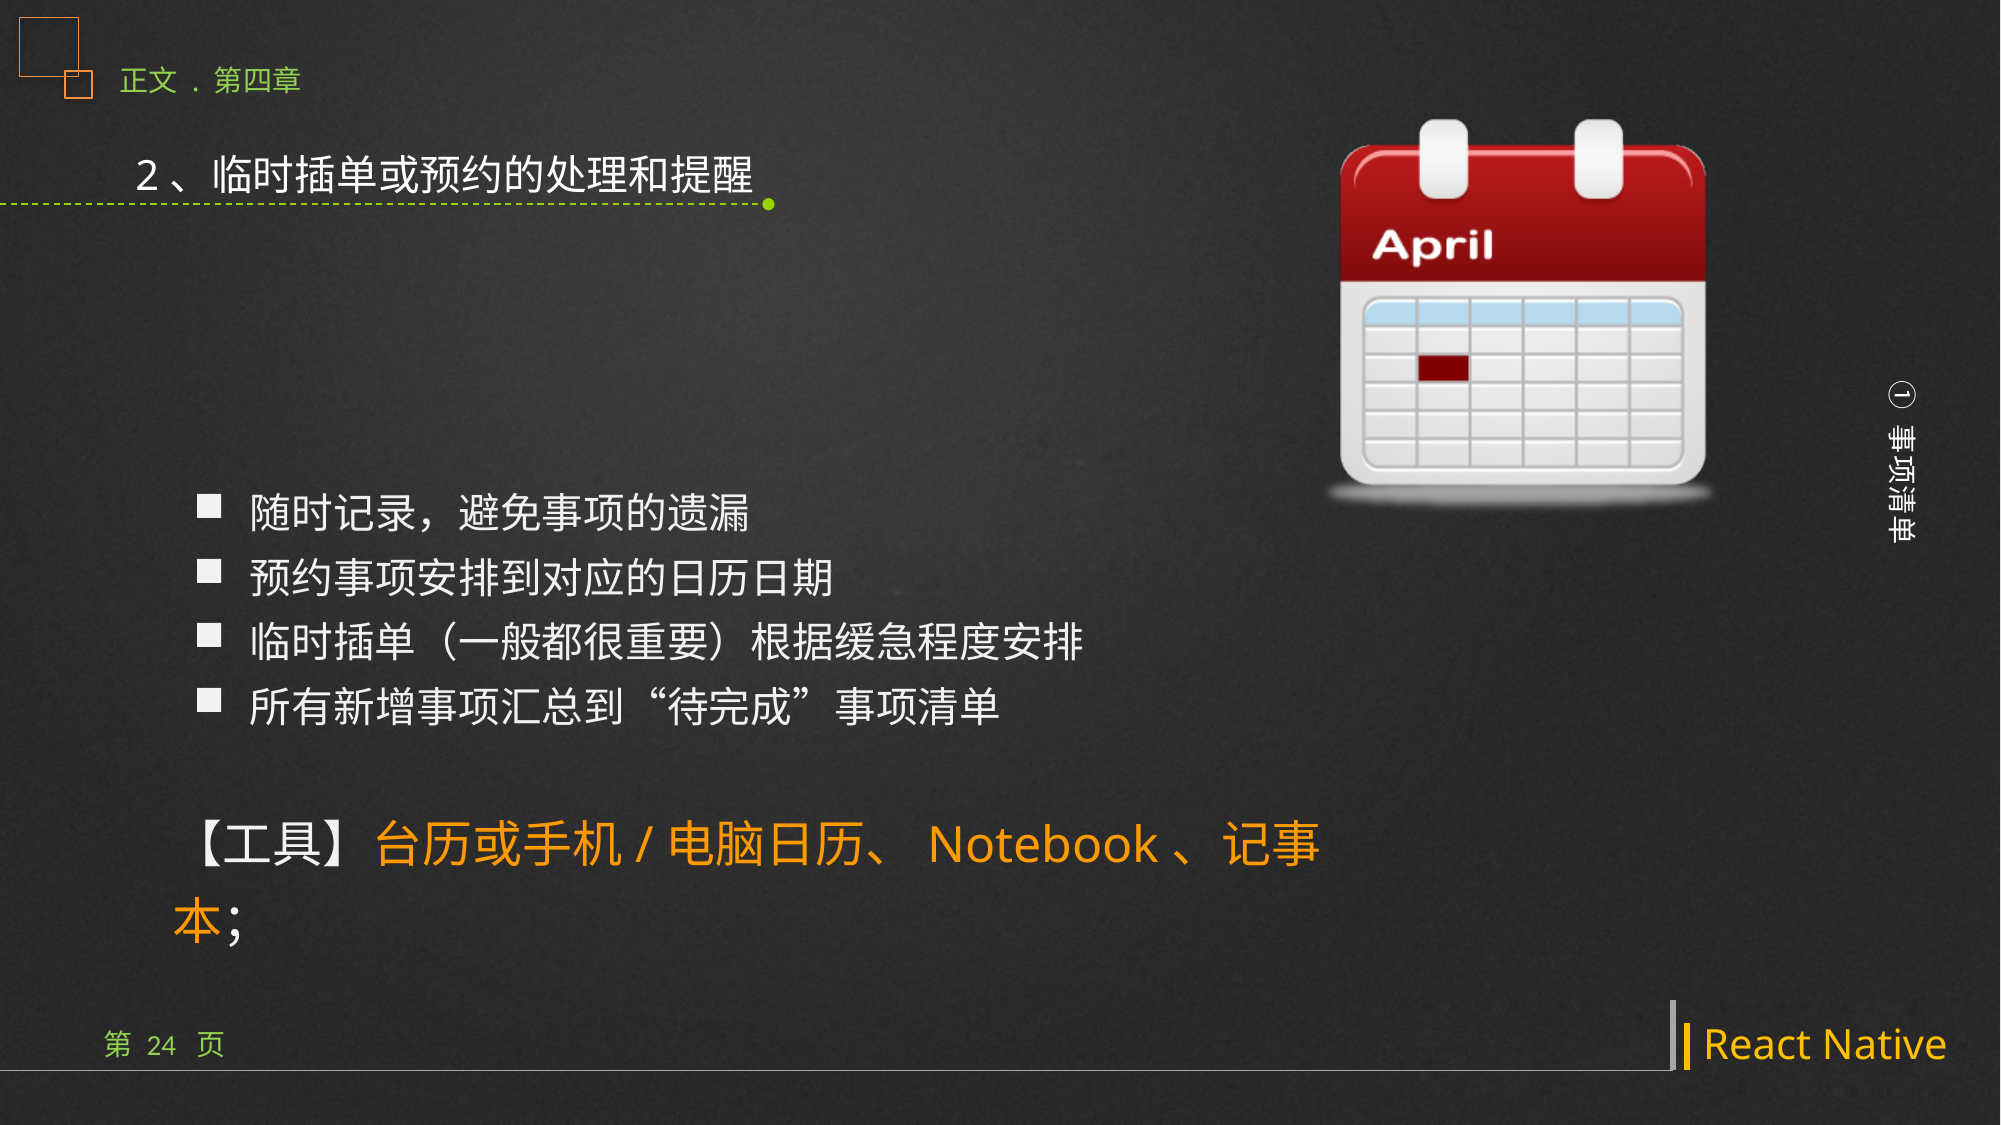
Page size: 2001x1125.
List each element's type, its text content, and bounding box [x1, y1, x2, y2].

text_box ① 事项清单 [1870, 361, 1937, 564]
text_box 2、临时插单或预约的处理和提醒 [73, 116, 769, 204]
picture [0, 0, 2001, 1125]
text_box 【工具】台历或手机/电脑日历、Notebook、记事本； [158, 786, 1383, 958]
text_box 随时记录，避免事项的遗漏 预约事项安排到对应的日历日期 临时插单（一般都很重要）根据缓急程度安排 所有新增事项汇总到“待完成”事项清单 [178, 479, 1359, 738]
